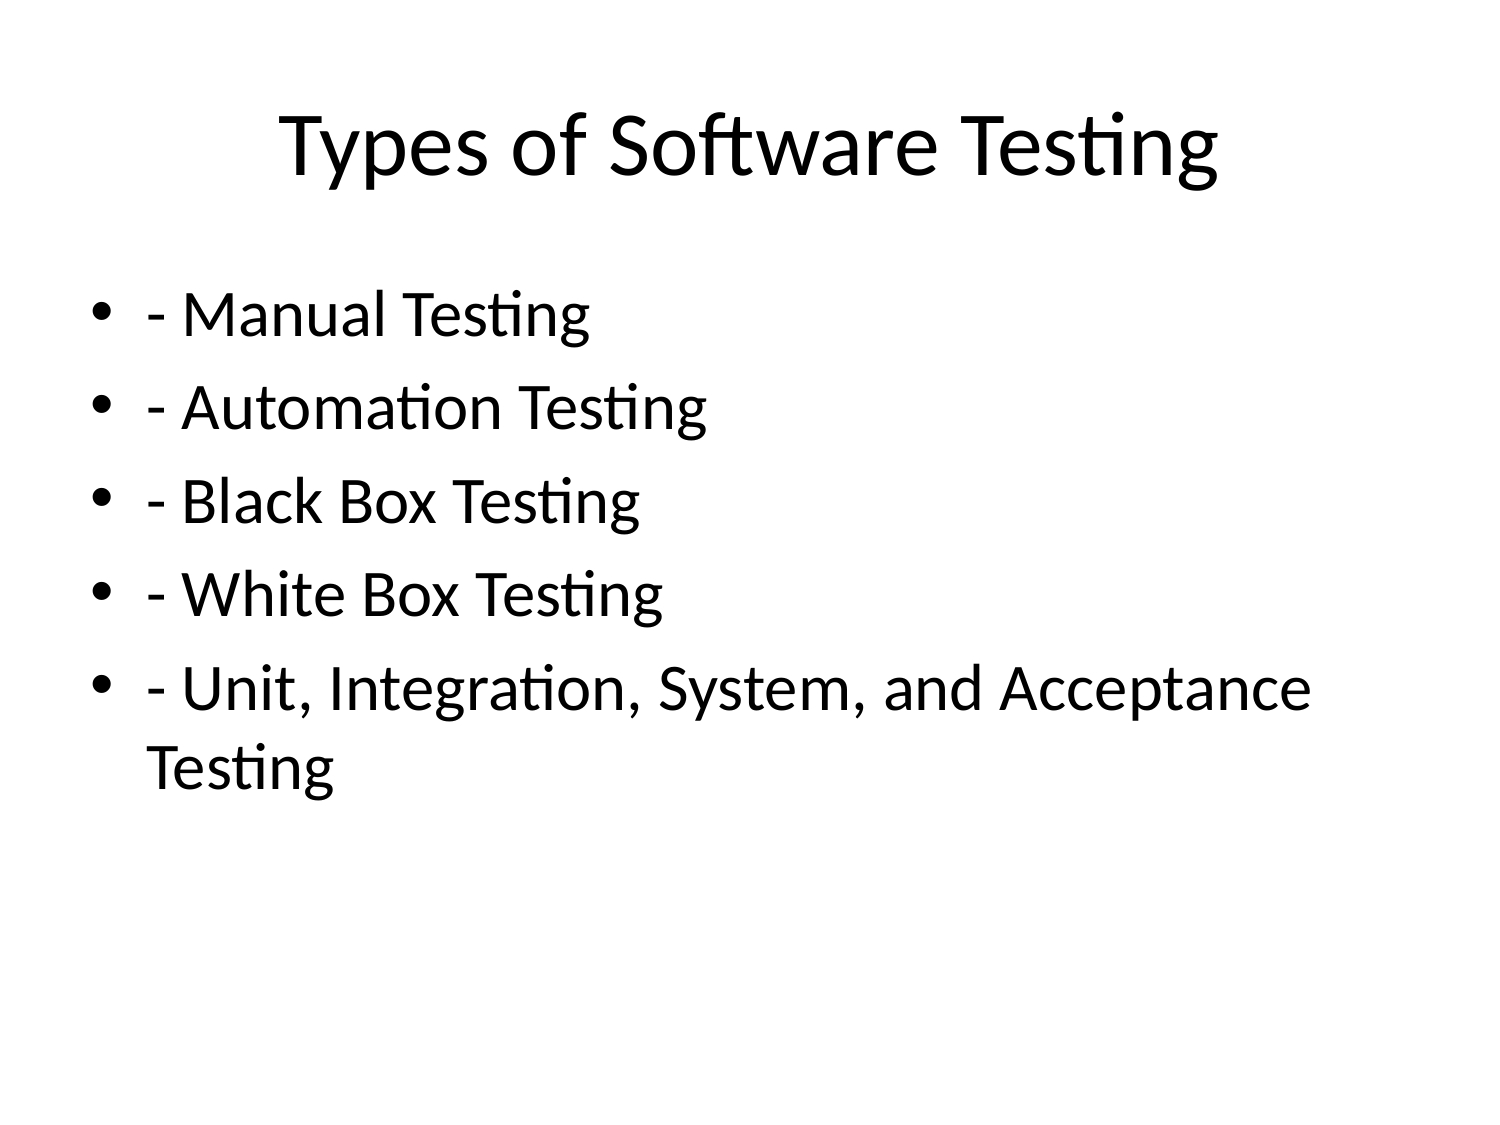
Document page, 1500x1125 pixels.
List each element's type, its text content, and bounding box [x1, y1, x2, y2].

list - Manual Testing - Automation Testing - Black Box Testing - White Box Testing - Unit, Integration, System, and Acceptance Testing [75, 262, 1425, 1005]
title Types of Software Testing [75, 45, 1425, 233]
